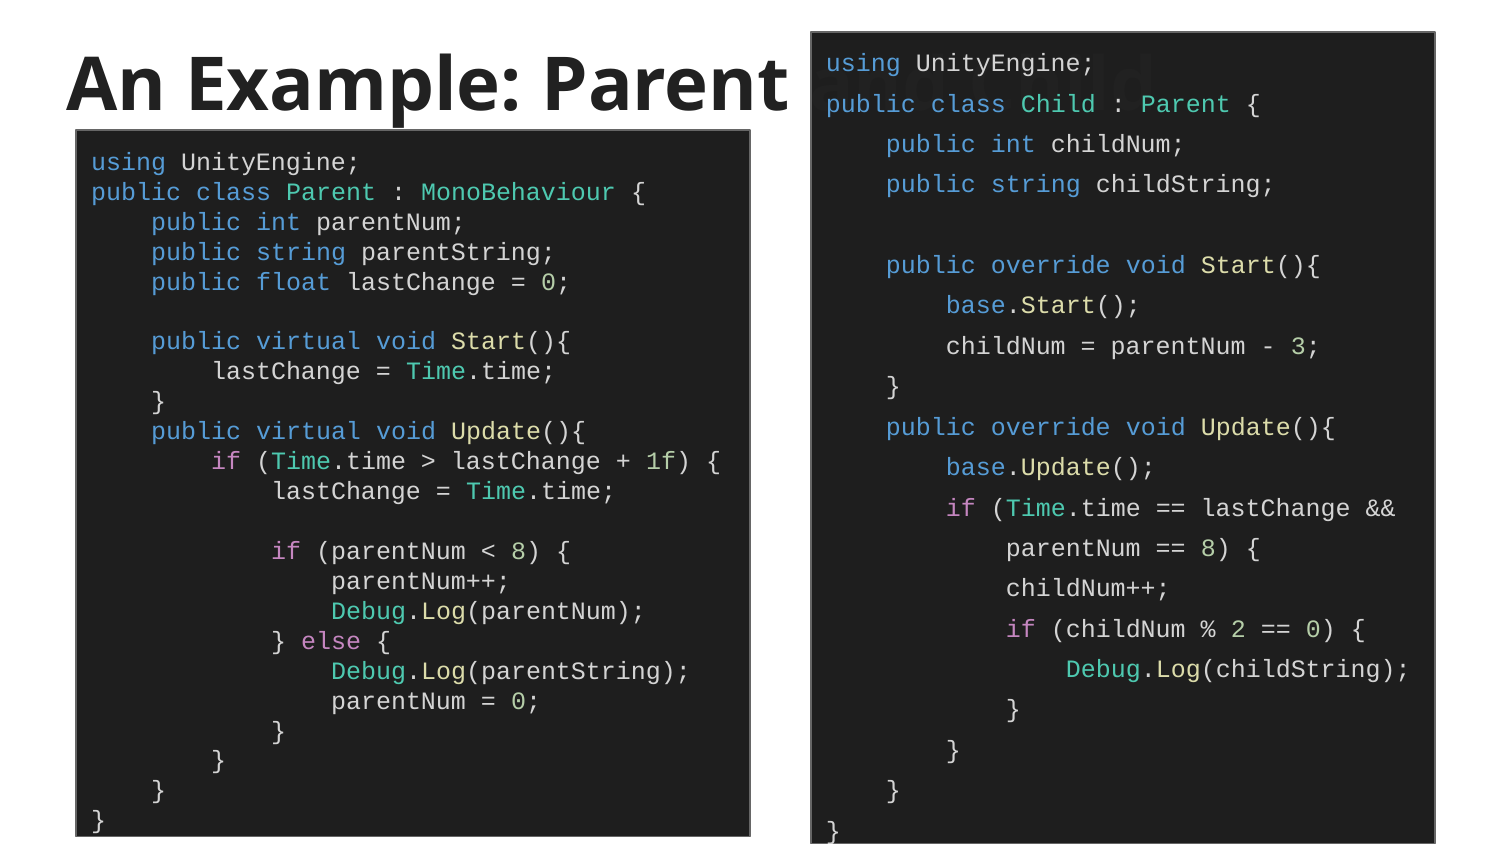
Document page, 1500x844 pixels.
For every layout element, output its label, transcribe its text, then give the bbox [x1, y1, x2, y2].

title An Example: Parent and Child [51, 16, 1449, 148]
text_box using UnityEngine; public class Child : Parent { public int childNum; public string childString; public override void Start(){ base.Start(); childNum = parentNum - 3; } public override void Update(){ base.Update(); if (Time.time == lastChange && parentNum == 8) { childNum++; if (childNum % 2 == 0) { Debug.Log(childString); } } } } [810, 21, 1449, 844]
text_box using UnityEngine; public class Parent : MonoBehaviour { public int parentNum; public string parentString; public float lastChange = 0; public virtual void Start(){ lastChange = Time.time; } public virtual void Update(){ if (Time.time > lastChange + 1f) { lastChange = Time.time; if (parentNum < 8) { parentNum++; Debug.Log(parentNum); } else { Debug.Log(parentString); parentNum = 0; } } } } [76, 130, 750, 844]
